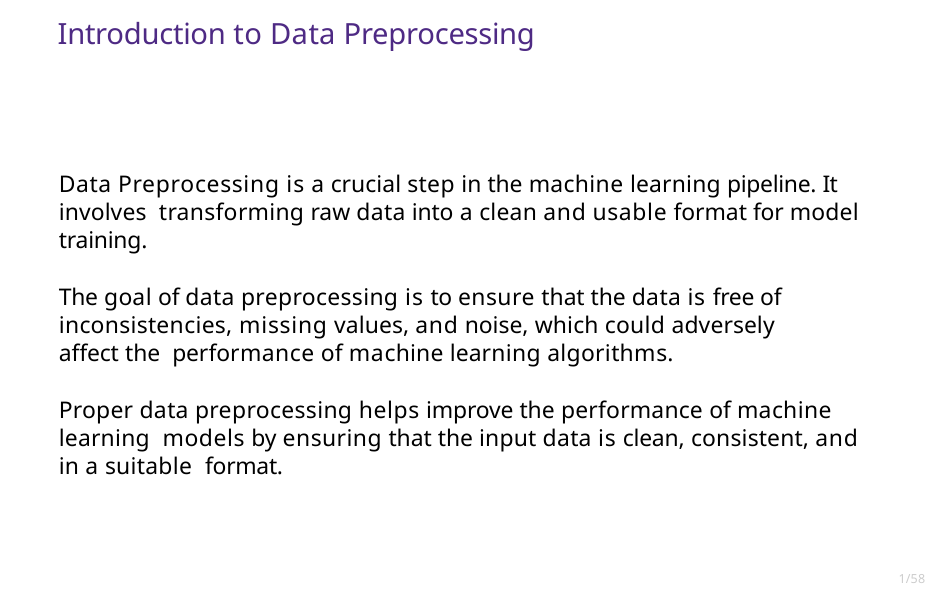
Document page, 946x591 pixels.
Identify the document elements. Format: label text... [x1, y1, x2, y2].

text_box Data Preprocessing is a crucial step in the machine learning pipeline. It involves transforming raw data into a clean and usable format for model training. The goal of data preprocessing is to ensure that the data is free of inconsistencies, missing values, and noise, which could adversely affect the performance of machine learning algorithms. Proper data preprocessing helps improve the performance of machine learning models by ensuring that the input data is clean, consistent, and in a suitable format. [56, 167, 879, 479]
text_box 1/58 [892, 569, 941, 586]
title Introduction to Data Preprocessing [55, 12, 563, 114]
